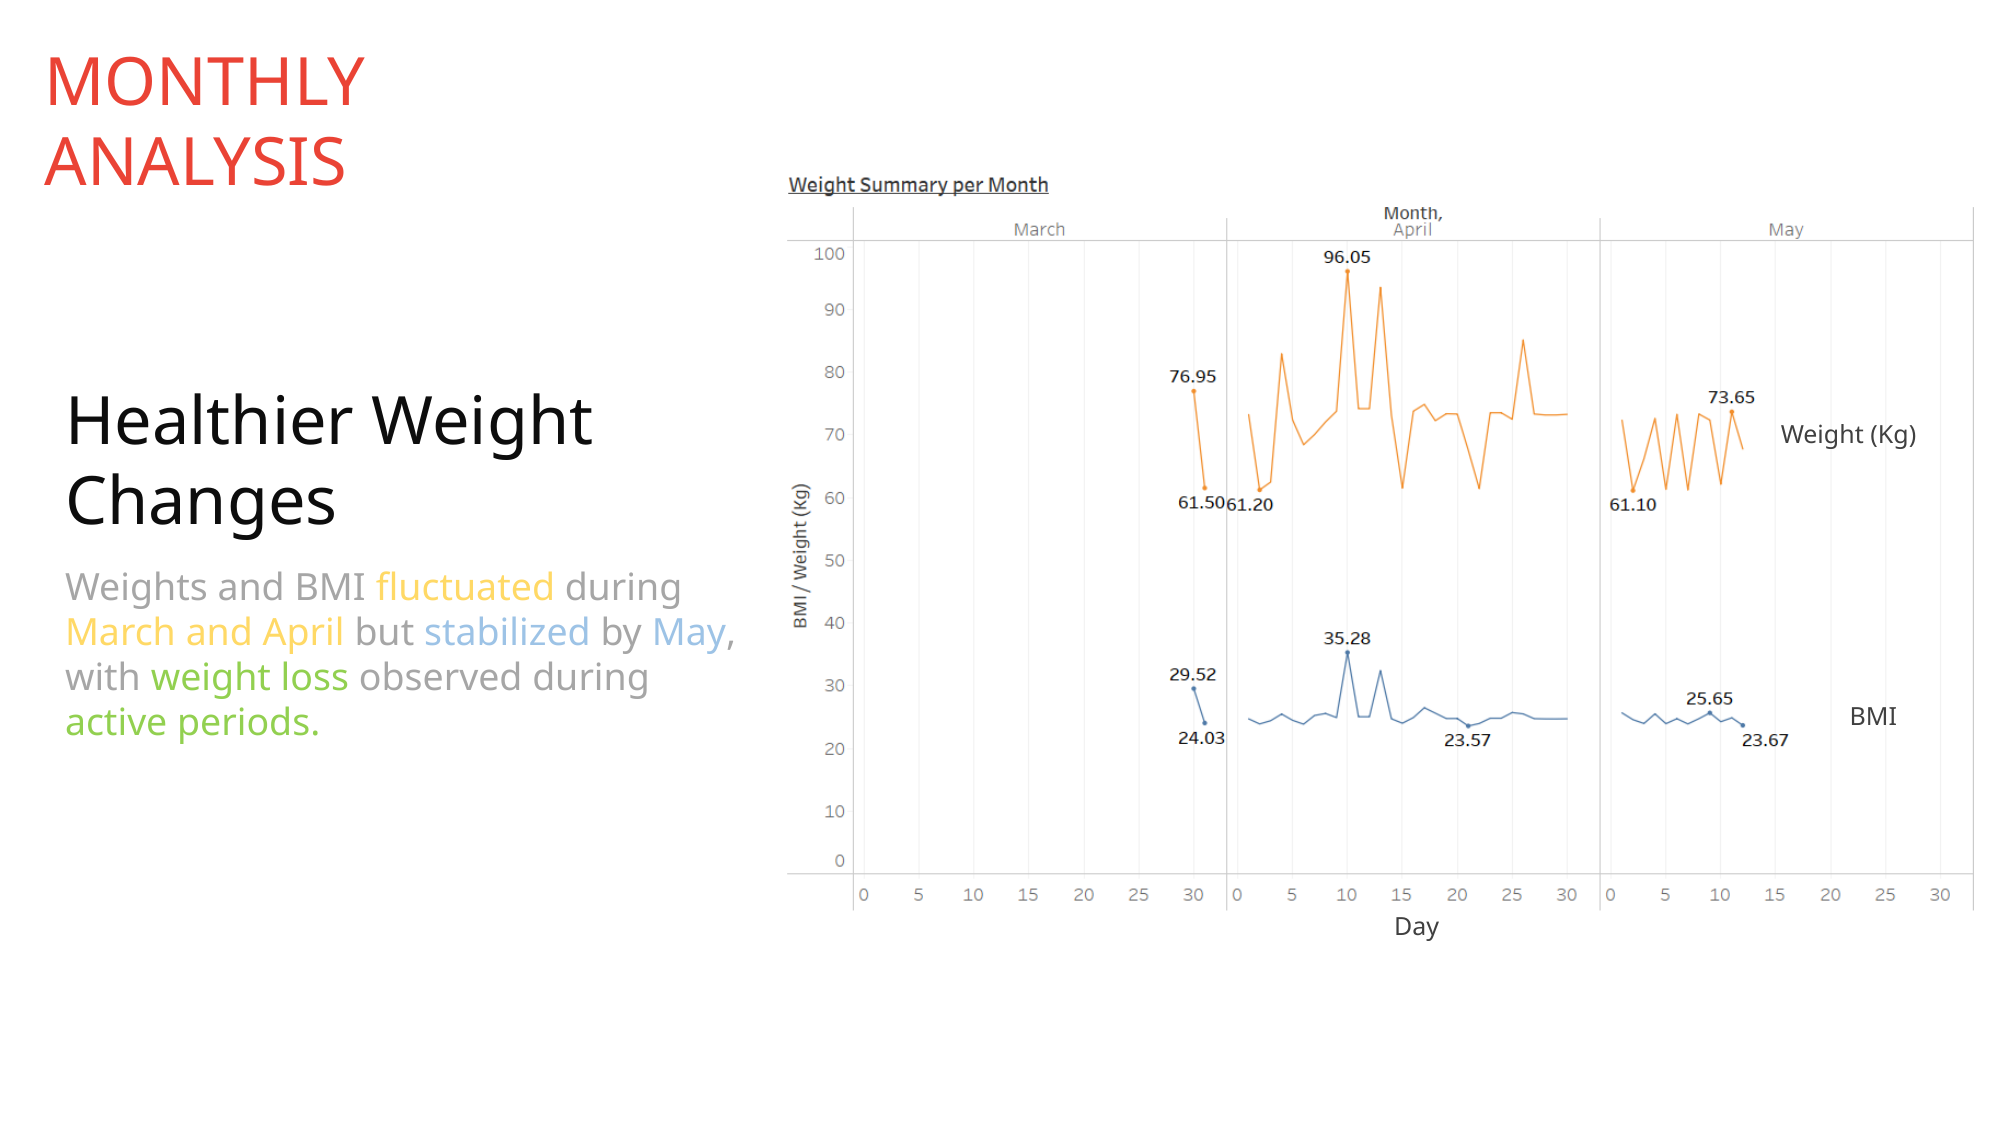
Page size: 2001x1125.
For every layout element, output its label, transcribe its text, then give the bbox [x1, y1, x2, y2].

text_box Healthier Weight Changes Weights and BMI fluctuated during March and April but stabilized by May, with weight loss observed during active periods. [50, 370, 773, 751]
text_box MONTHLY ANALYSIS [29, 31, 700, 206]
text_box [785, 171, 1974, 949]
